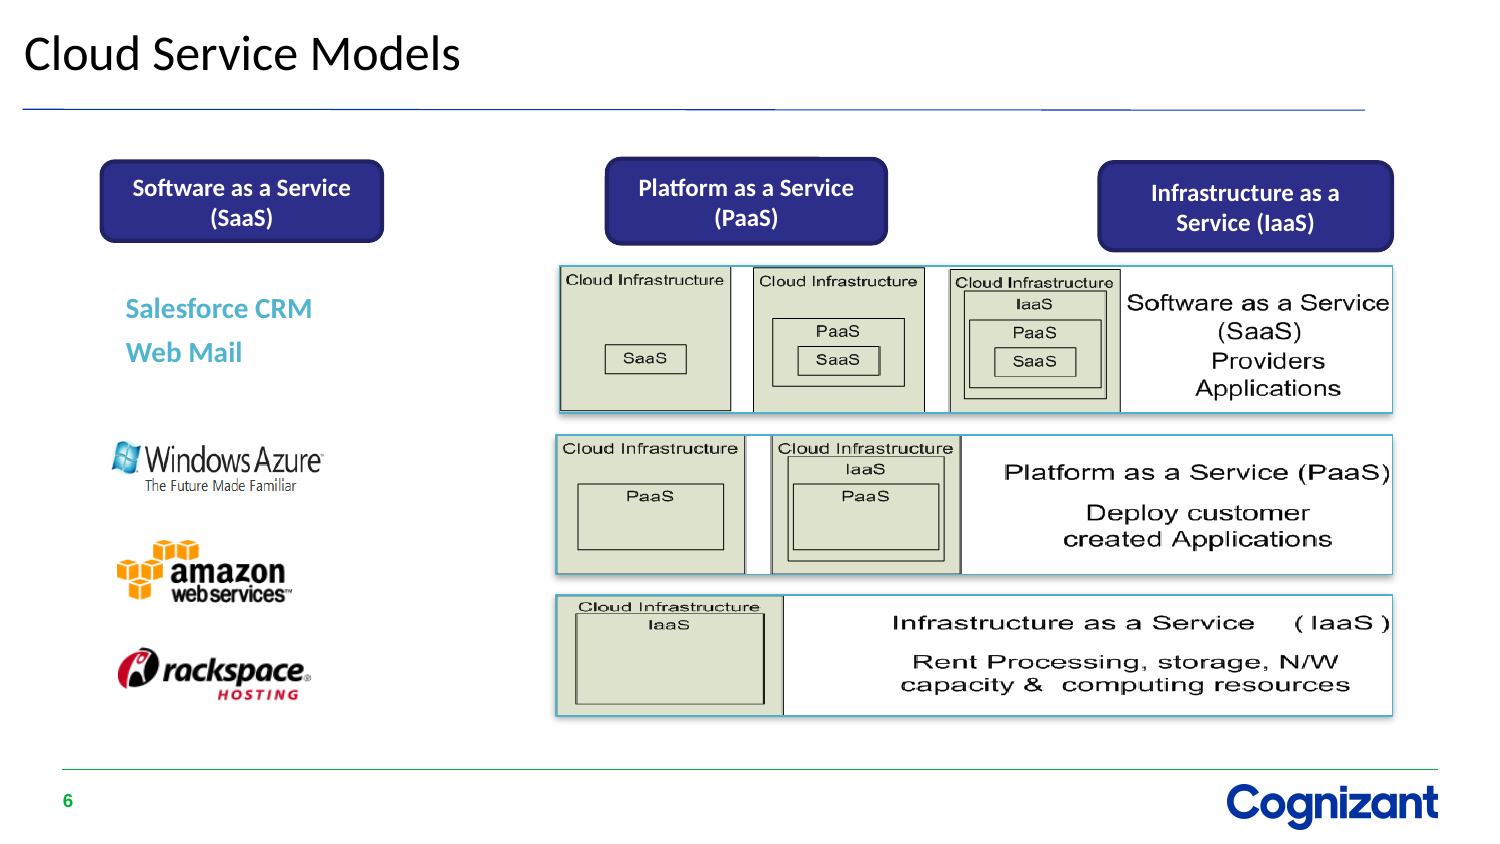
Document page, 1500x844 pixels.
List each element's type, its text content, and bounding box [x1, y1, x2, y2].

title Cloud Service Models [24, 27, 1400, 85]
text_box 6 [63, 787, 101, 813]
picture [1227, 784, 1438, 830]
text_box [101, 158, 1392, 716]
